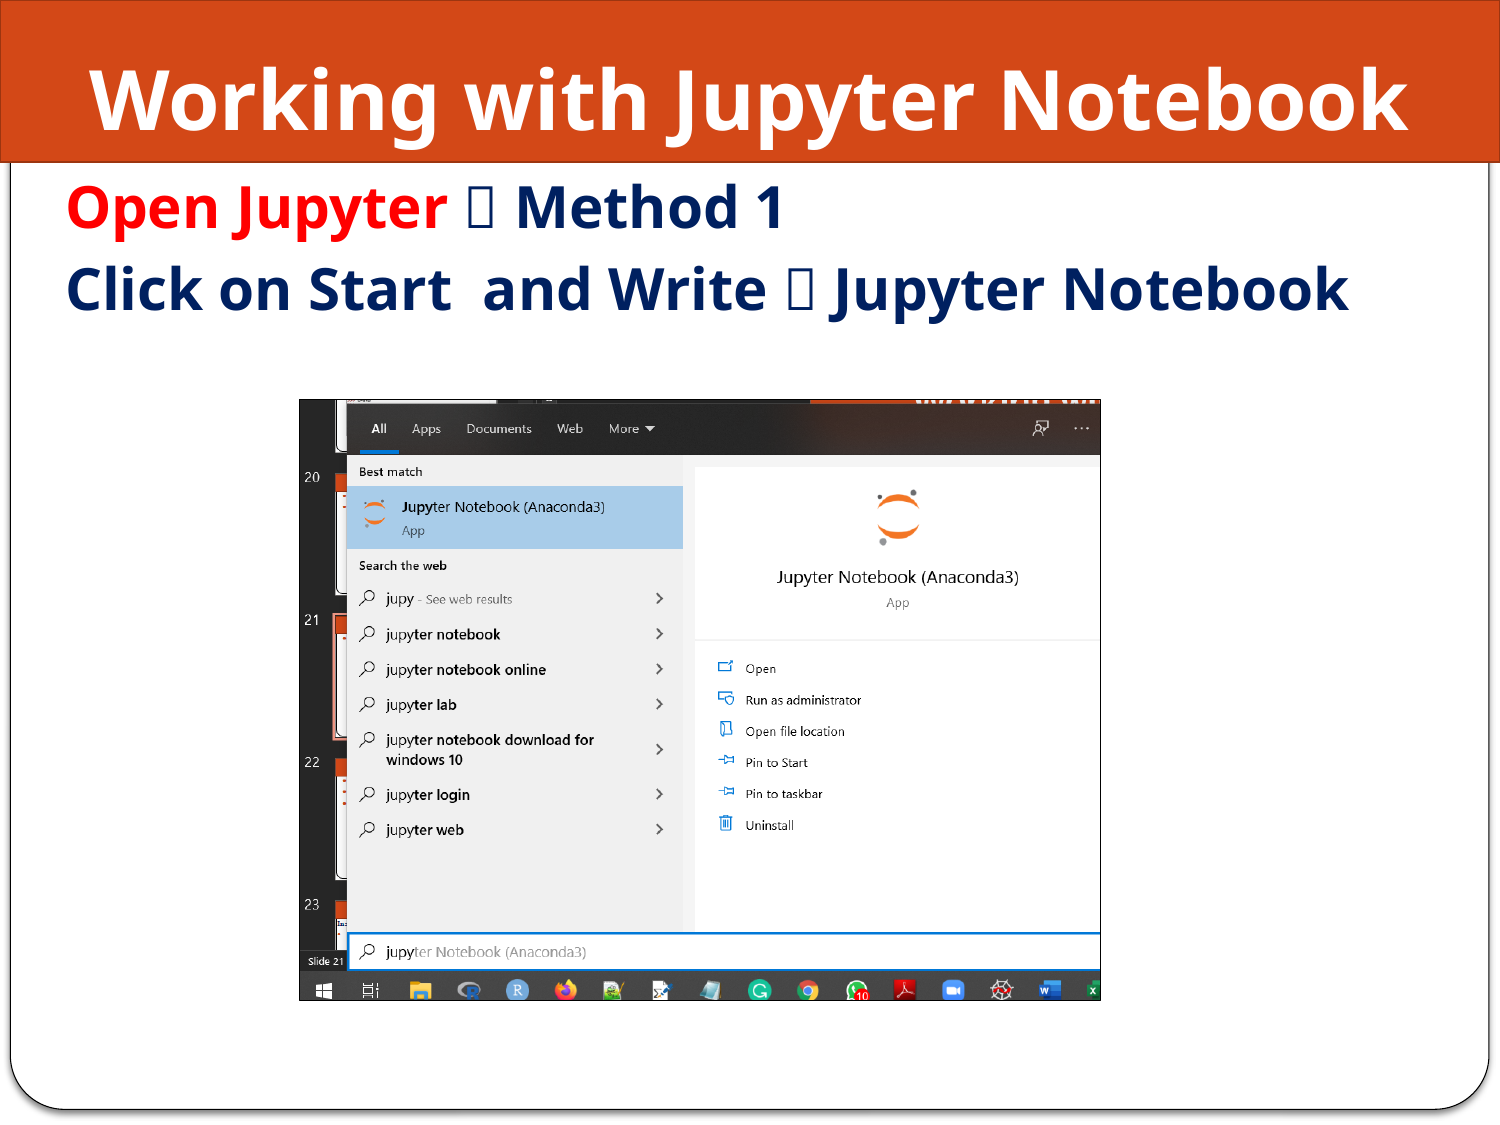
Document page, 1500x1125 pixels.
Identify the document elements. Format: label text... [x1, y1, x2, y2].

picture [299, 399, 1101, 1001]
list Open Jupyter  Method 1 Click on Start and Write  Jupyter Notebook [50, 162, 1438, 1125]
title Working with Jupyter Notebook [0, 0, 1500, 163]
